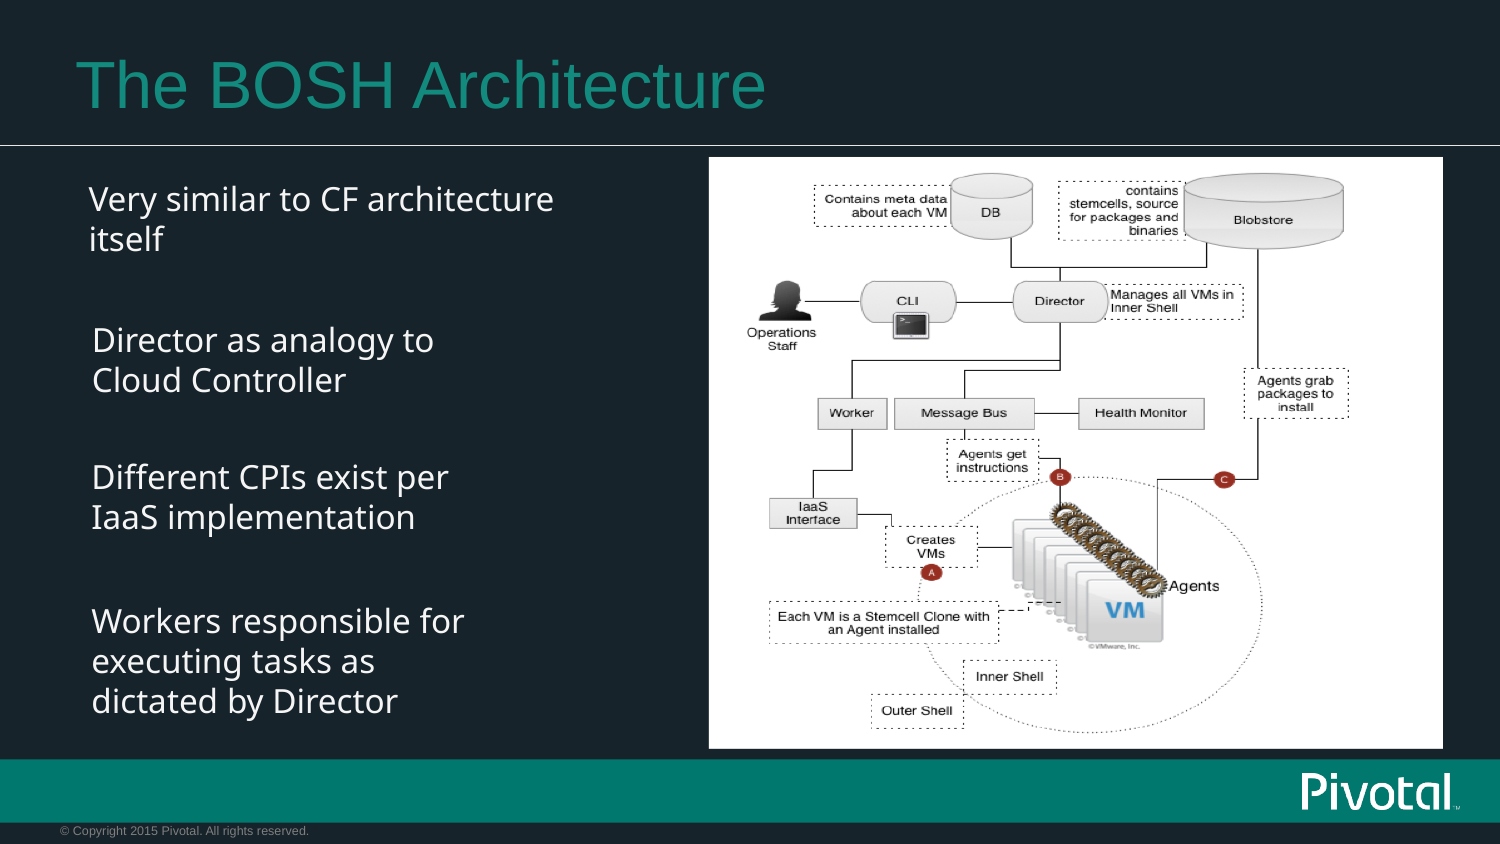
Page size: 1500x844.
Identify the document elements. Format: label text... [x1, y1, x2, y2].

text_box Workers responsible for executing tasks as dictated by Director [83, 580, 514, 740]
text_box Different CPIs exist per IaaS implementation [83, 442, 514, 550]
title The BOSH Architecture [75, 52, 1425, 113]
text_box Very similar to CF architecture itself [80, 160, 621, 276]
picture [1302, 773, 1460, 810]
text_box Director as analogy to Cloud Controller [83, 303, 540, 415]
picture [707, 156, 1443, 749]
